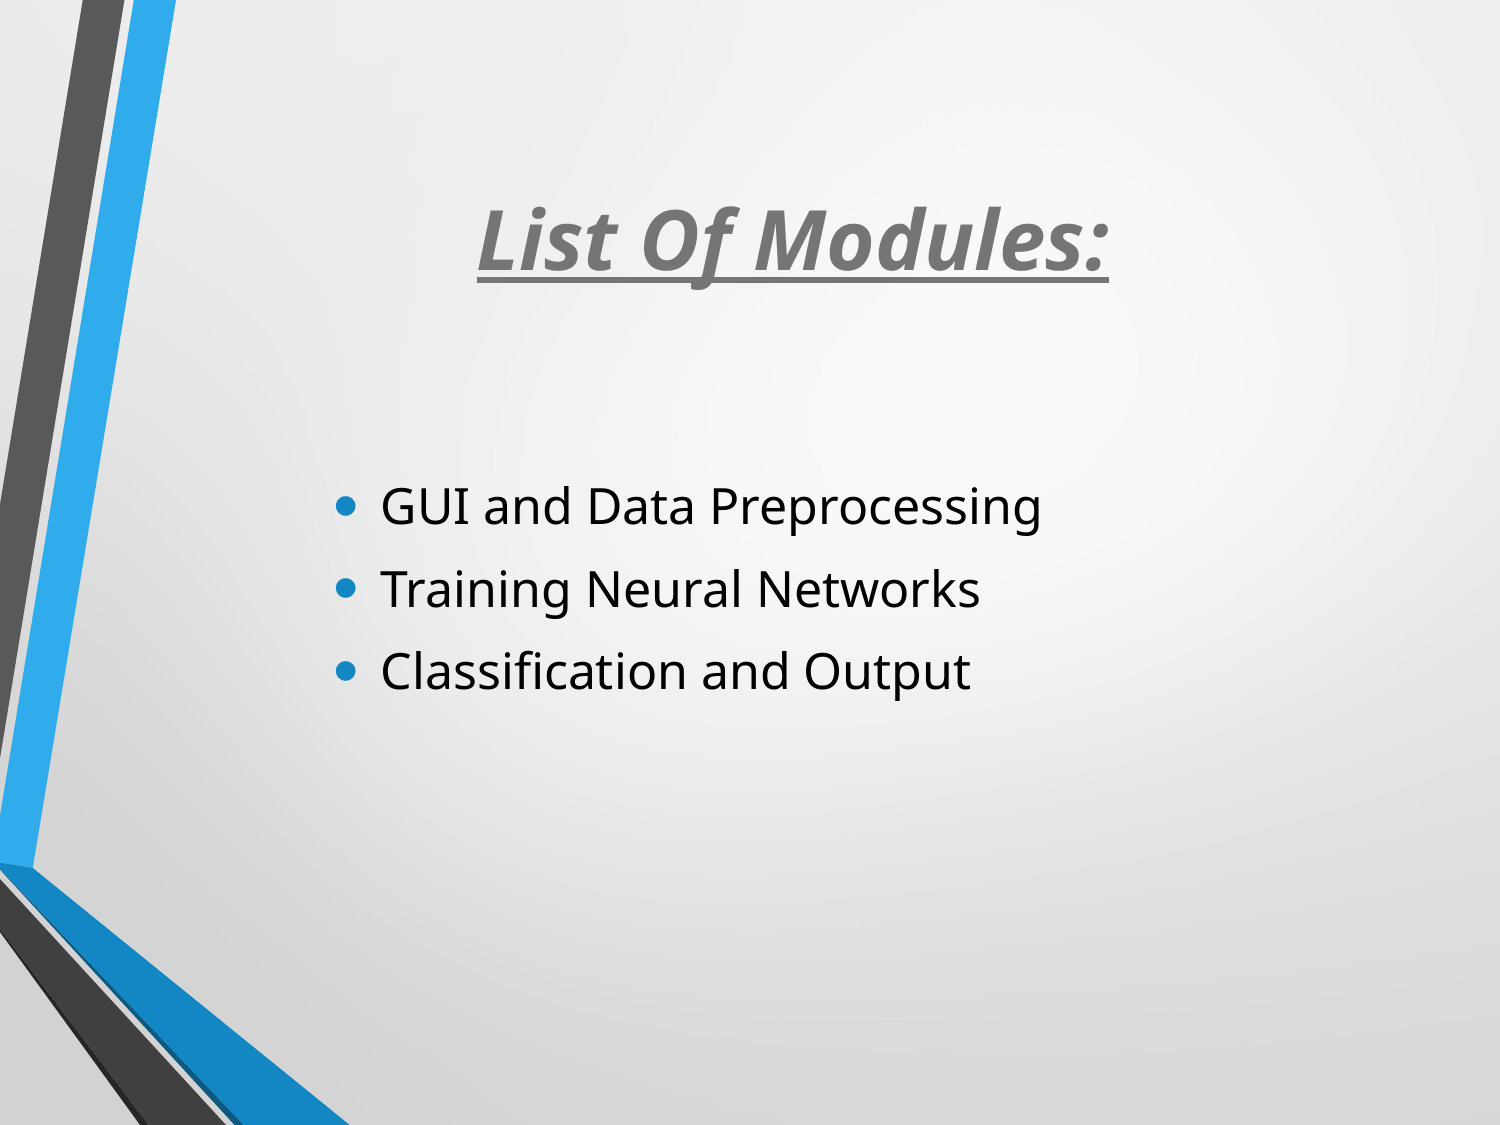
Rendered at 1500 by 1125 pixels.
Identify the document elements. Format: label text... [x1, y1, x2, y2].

title List Of Modules: [161, 75, 1425, 400]
list GUI and Data Preprocessing Training Neural Networks Classification and Output [318, 287, 1400, 970]
